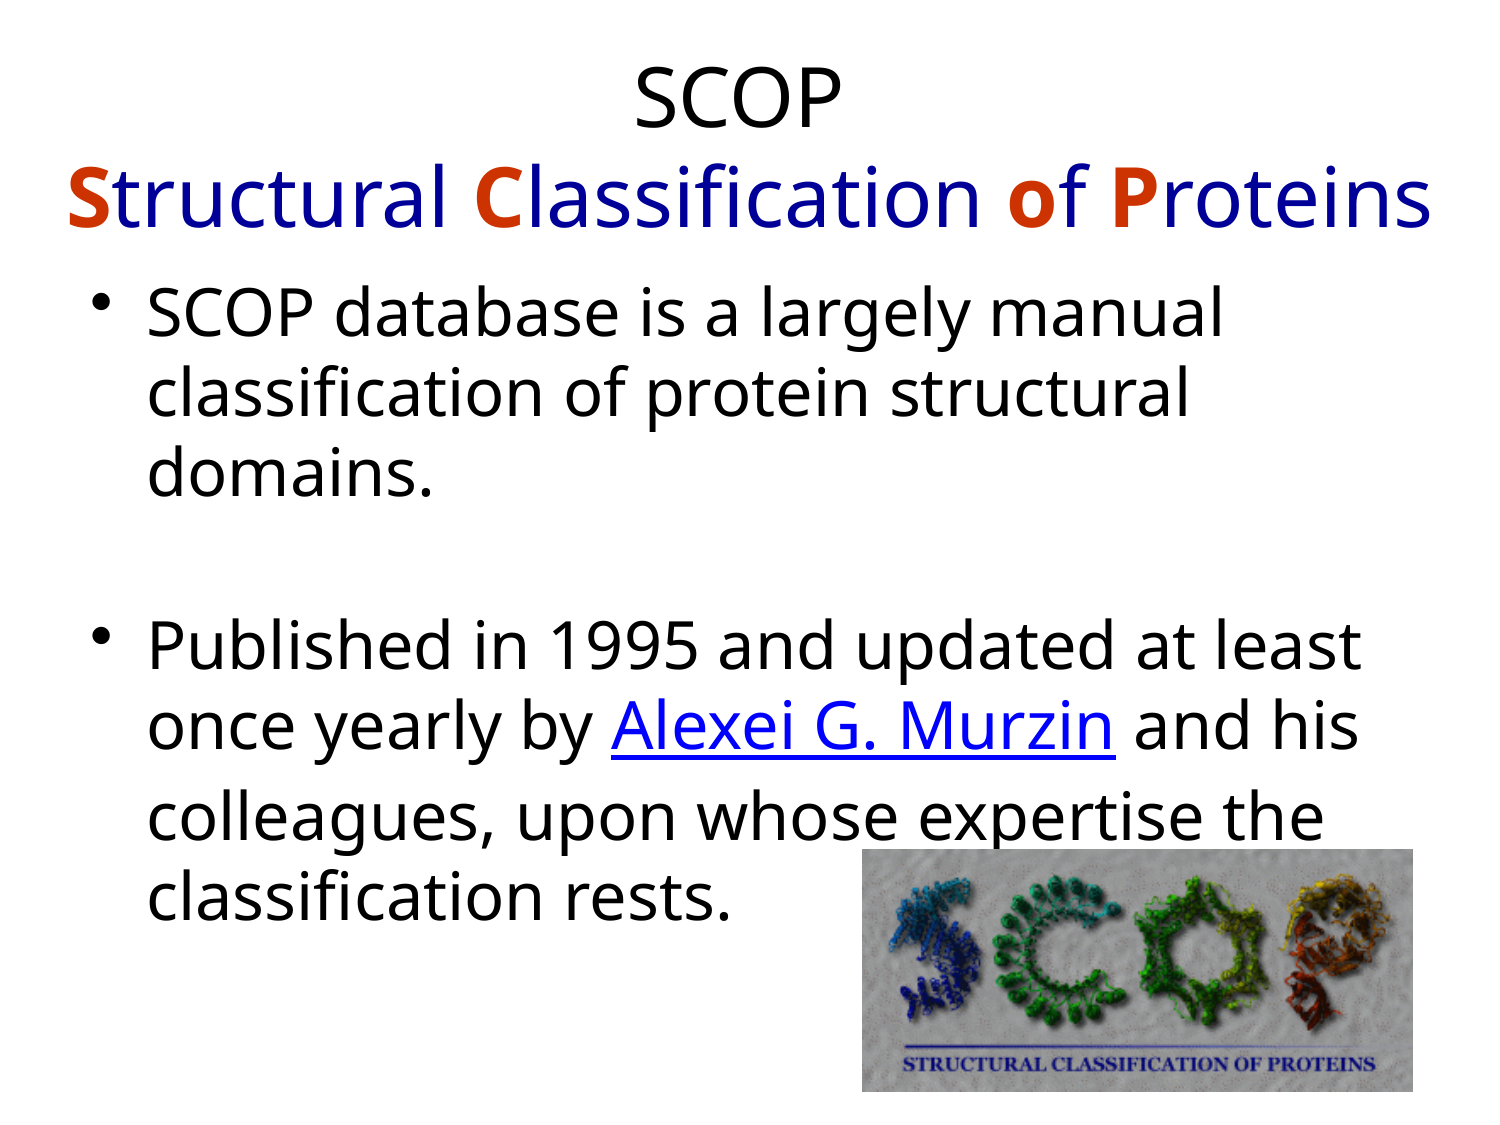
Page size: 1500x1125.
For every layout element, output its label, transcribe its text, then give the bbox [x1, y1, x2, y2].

title SCOP Structural Classification of Proteins [12, 50, 1488, 238]
list SCOP database is a largely manual classification of protein structural domains. Published in 1995 and updated at least once yearly by Alexei G. Murzin and his colleagues, upon whose expertise the classification rests. [75, 262, 1438, 1125]
picture [862, 849, 1413, 1093]
